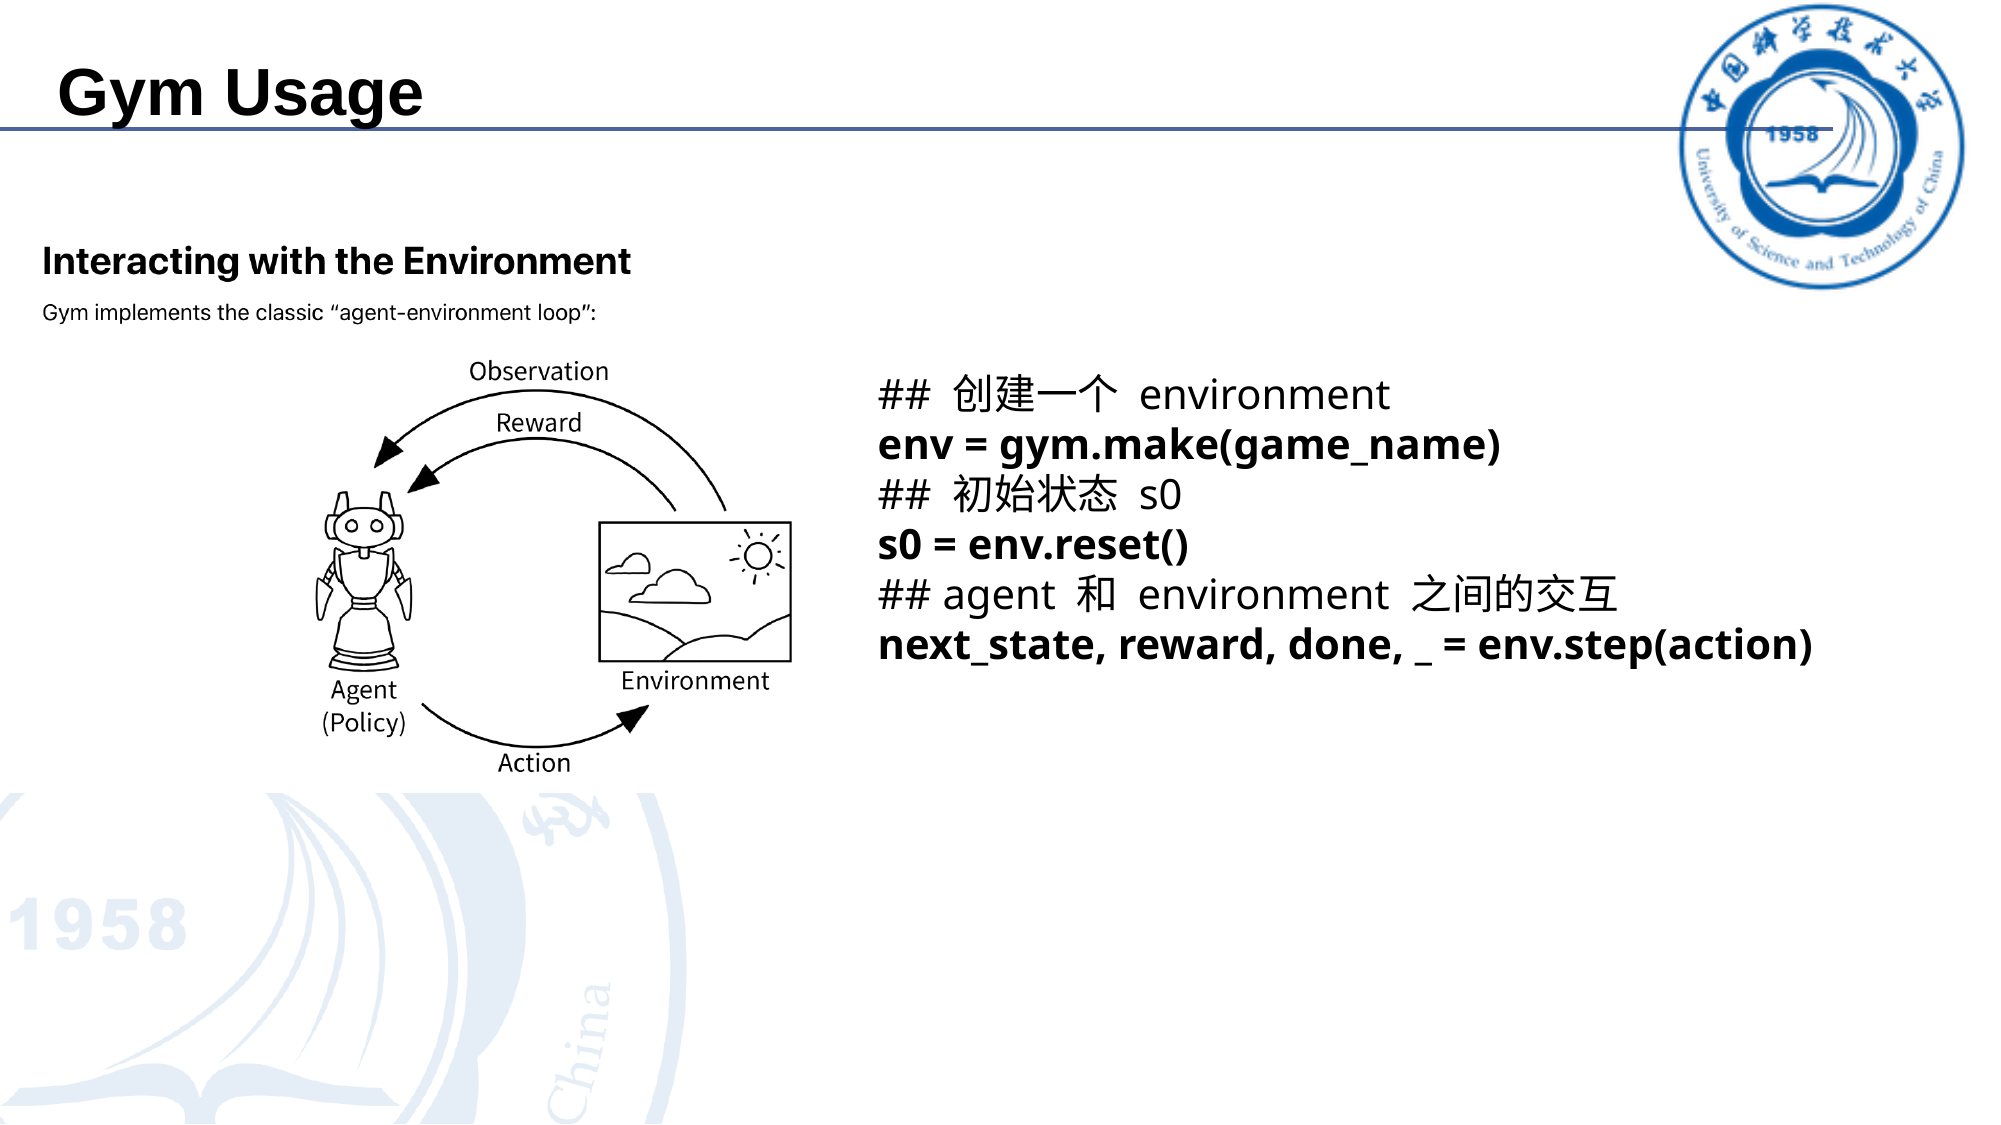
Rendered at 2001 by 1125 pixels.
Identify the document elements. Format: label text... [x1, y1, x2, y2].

picture [0, 217, 880, 794]
picture [1674, 0, 1971, 296]
text_box ## 创建一个 environment env = gym.make(game_name) ## 初始状态 s0 s0 = env.reset() ## agent 和 environment 之间的交互 next_state, reward, done, _ = env.step(action) [880, 360, 1971, 755]
title Gym Usage [42, 20, 1674, 167]
